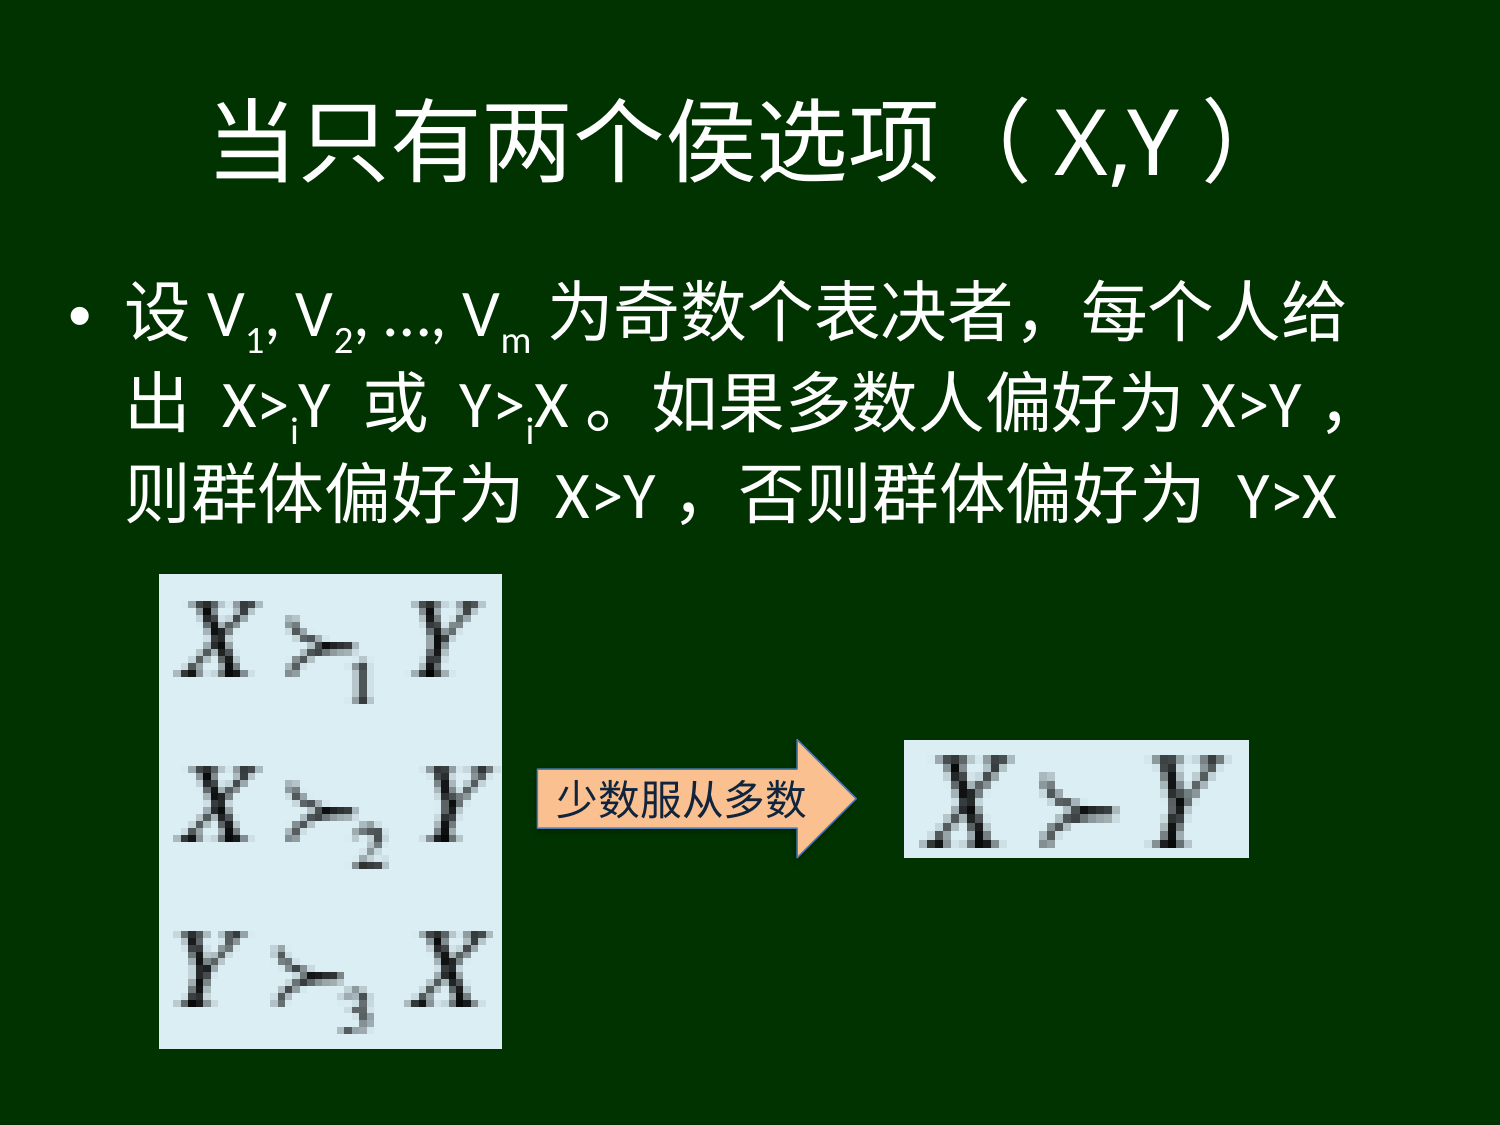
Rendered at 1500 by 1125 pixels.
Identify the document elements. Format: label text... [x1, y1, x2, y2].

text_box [159, 573, 503, 1049]
list 设V1, V2, …, Vm为奇数个表决者，每个人给出 X>iY 或 Y>iX。如果多数人偏好为X>Y，则群体偏好为 X>Y，否则群体偏好为 Y>X [53, 262, 1425, 539]
text_box 少数服从多数 [536, 738, 857, 859]
title 当只有两个侯选项（X,Y） [75, 45, 1425, 233]
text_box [903, 739, 1250, 858]
